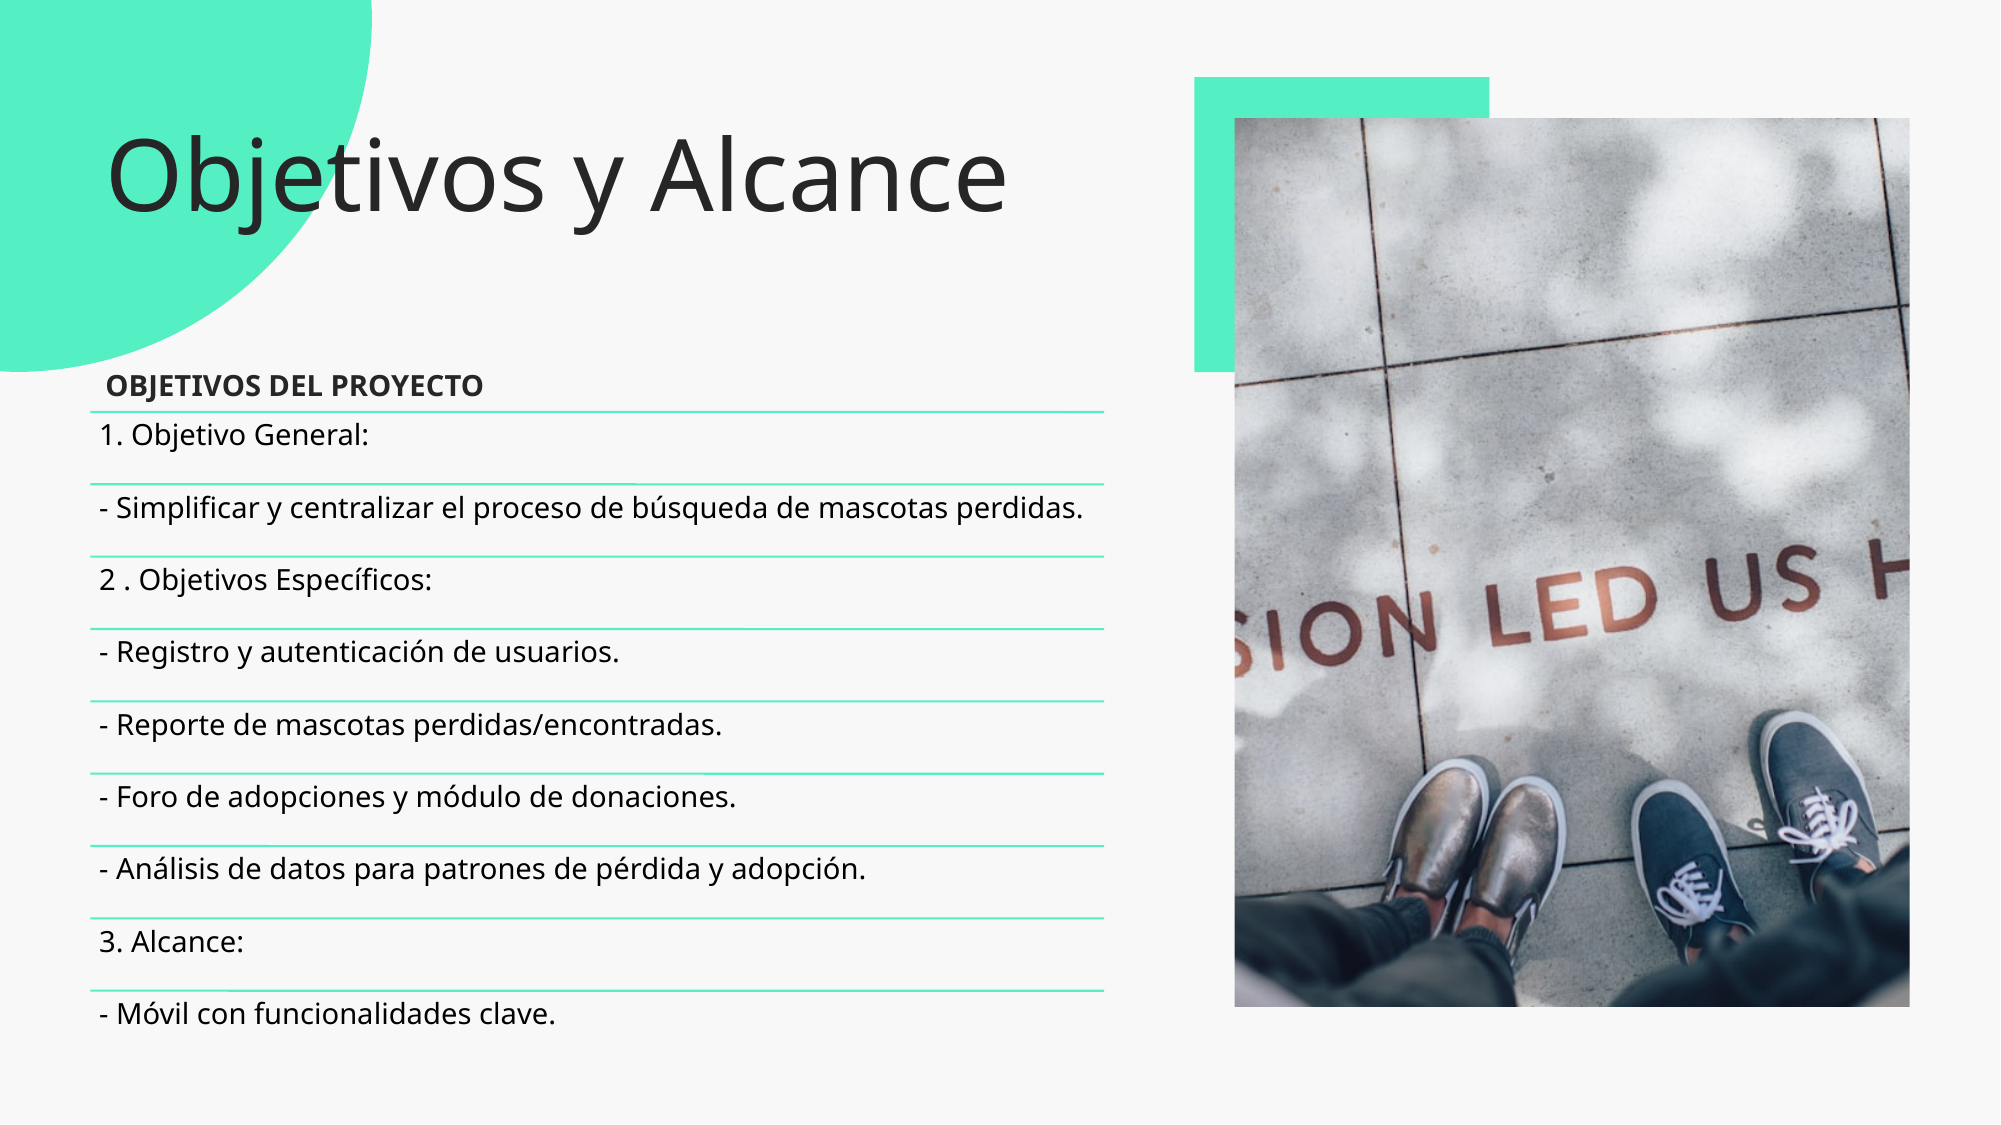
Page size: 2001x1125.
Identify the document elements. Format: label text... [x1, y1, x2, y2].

picture [1234, 118, 1910, 1007]
list OBJETIVOS DEL PROYECTO [90, 352, 1105, 410]
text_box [90, 411, 1105, 1064]
title Objetivos y Alcance [90, 118, 1105, 352]
